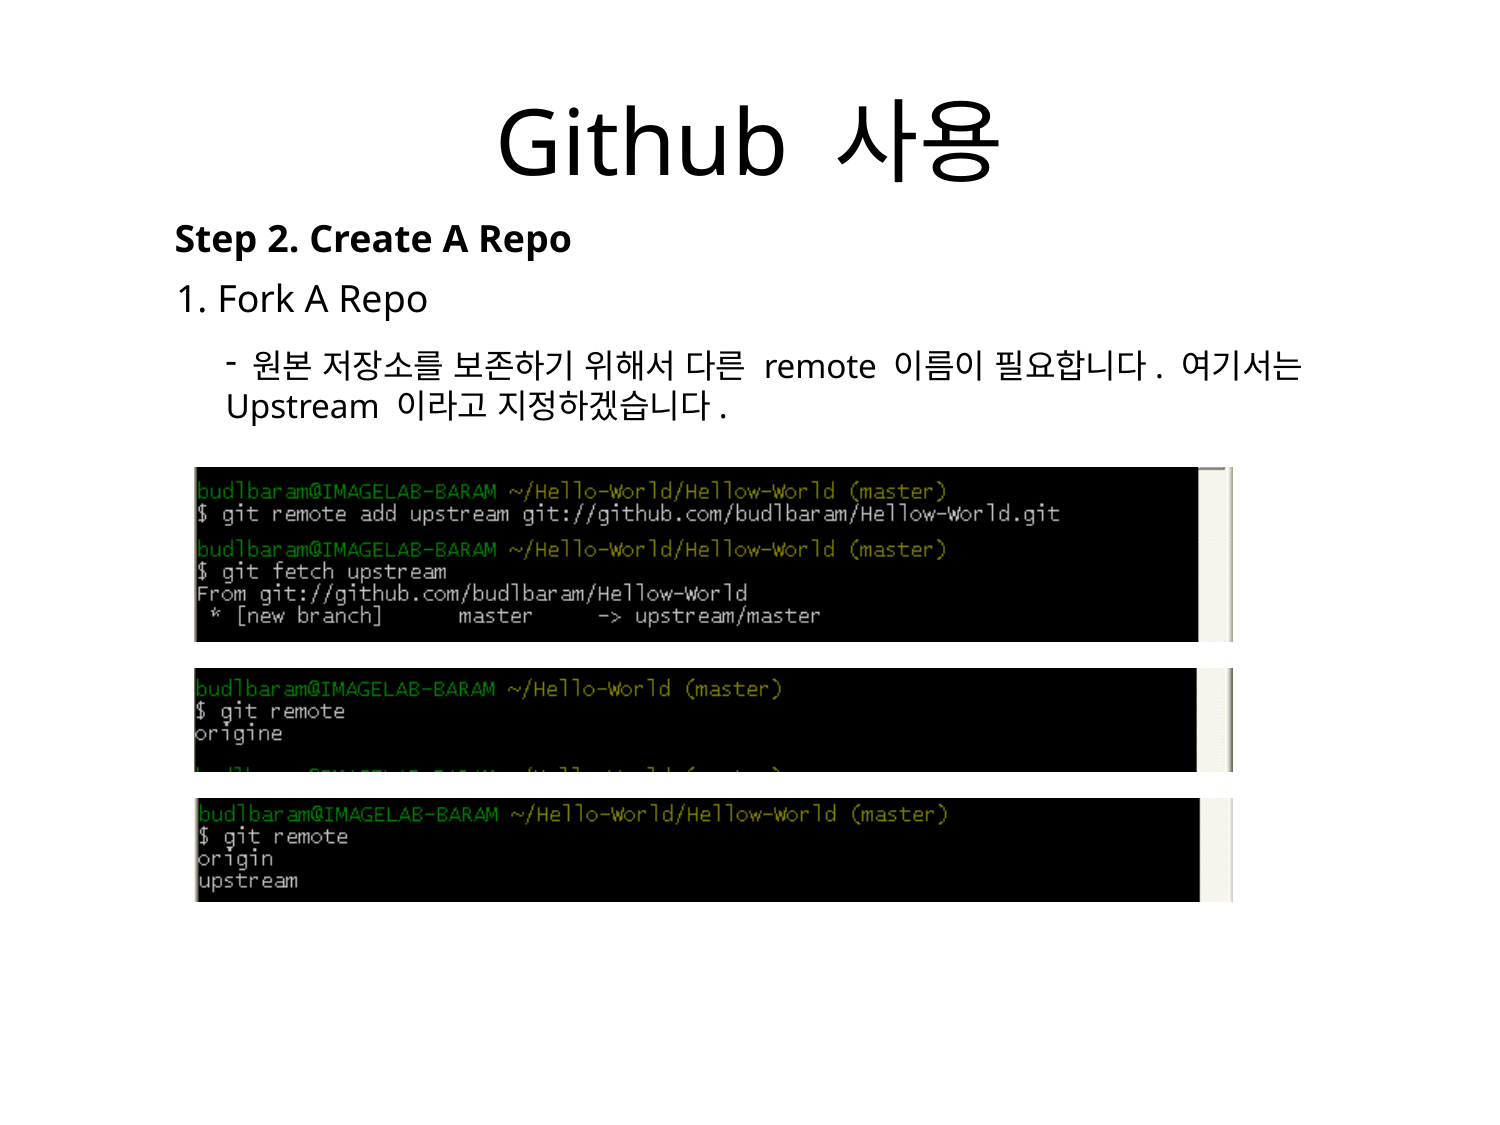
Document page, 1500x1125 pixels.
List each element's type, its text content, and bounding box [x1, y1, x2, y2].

picture [194, 798, 1233, 902]
text_box 1. Fork A Repo [161, 268, 444, 327]
text_box 원본 저장소를 보존하기 위해서 다른 remote 이름이 필요합니다. 여기서는 Upstream 이라고 지정하겠습니다. [210, 338, 1328, 673]
title Github 사용 [75, 45, 1425, 233]
picture [194, 668, 1233, 773]
picture [194, 467, 1233, 643]
text_box Step 2. Create A Repo [159, 208, 588, 268]
